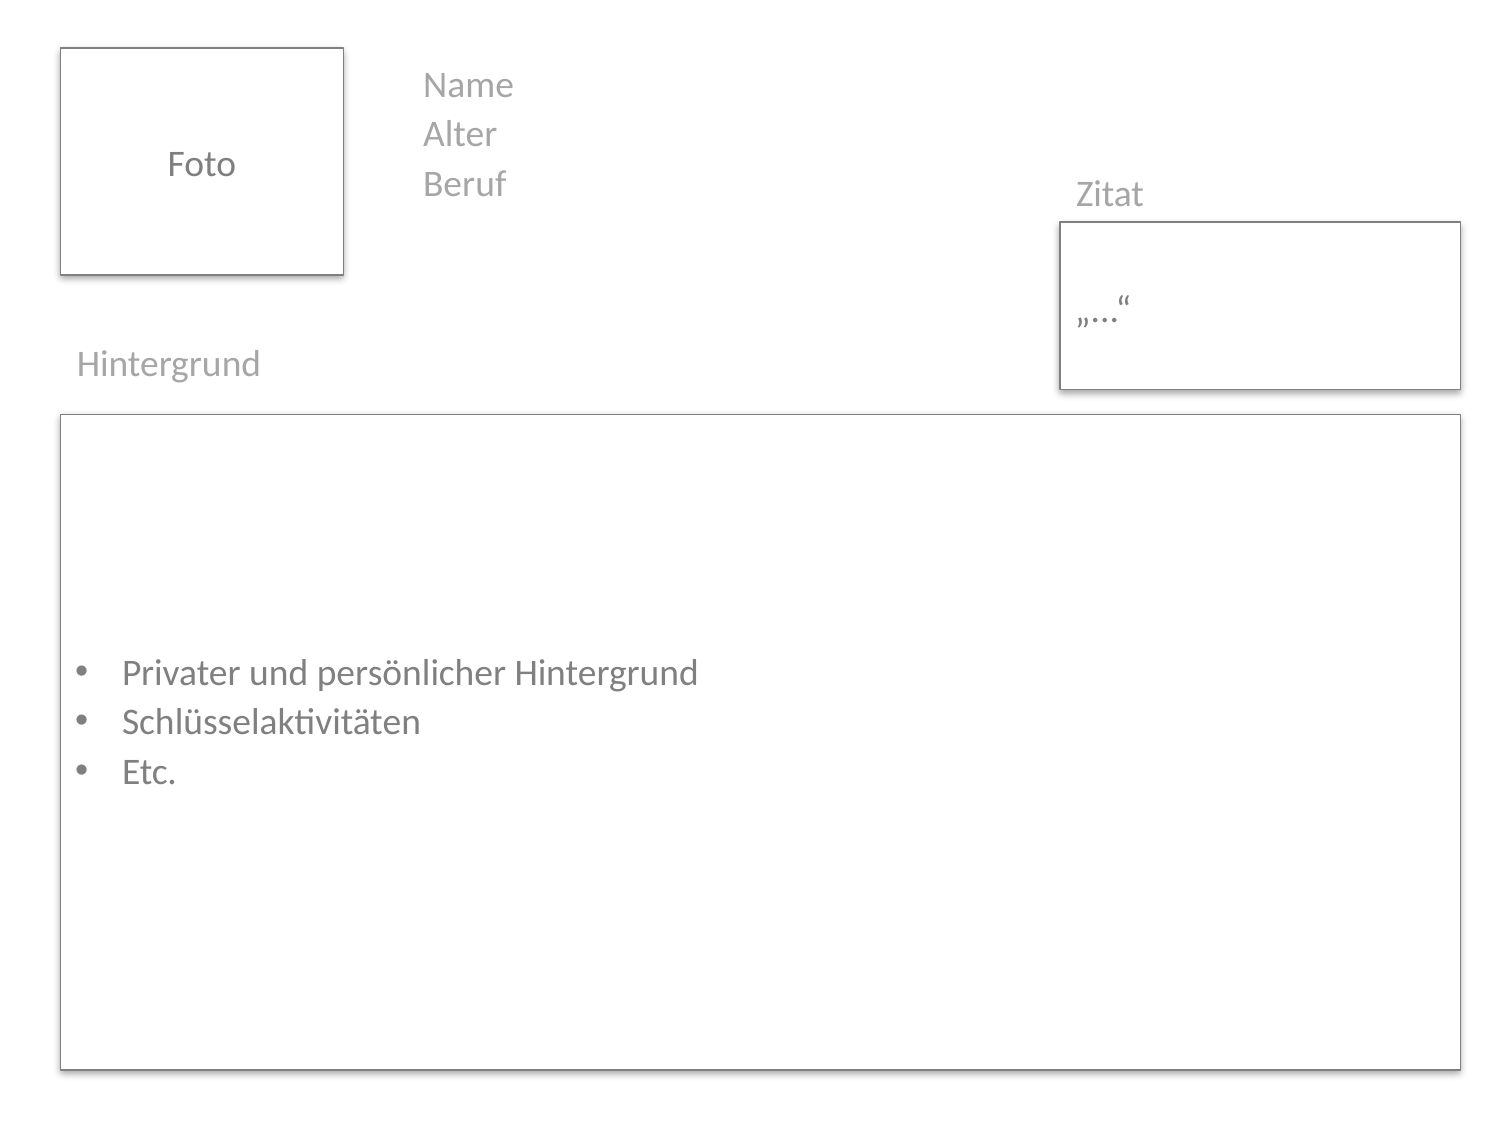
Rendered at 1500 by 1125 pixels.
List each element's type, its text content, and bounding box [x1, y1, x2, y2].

text_box Name Alter Beruf [408, 47, 834, 212]
text_box Zitat [1061, 157, 1160, 220]
text_box Hintergrund [62, 327, 277, 392]
text_box Privater und persönlicher Hintergrund Schlüsselaktivitäten Etc. [60, 414, 1461, 1071]
text_box „...“ [1059, 221, 1461, 390]
text_box Foto [60, 47, 344, 276]
